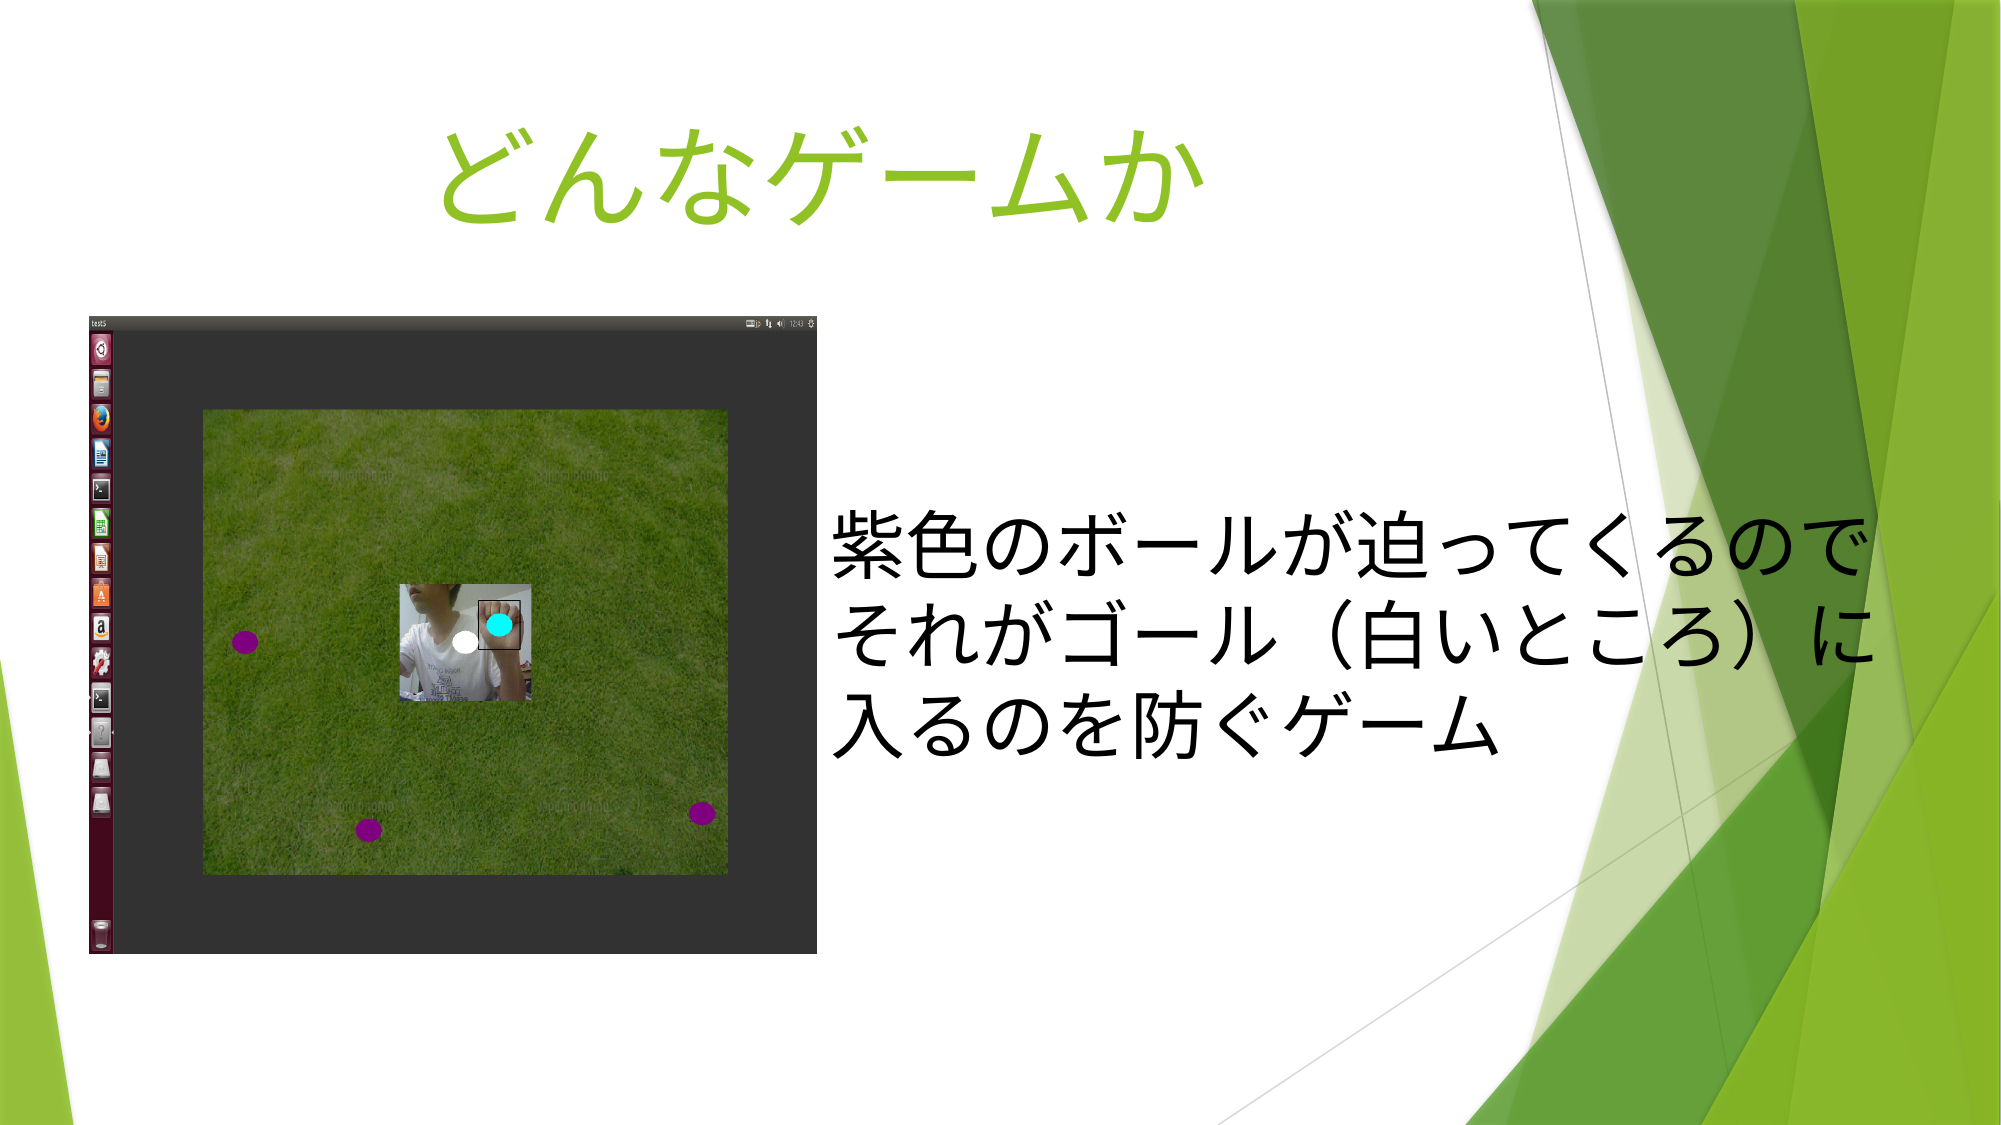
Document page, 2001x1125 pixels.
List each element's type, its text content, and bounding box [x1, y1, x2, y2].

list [88, 316, 817, 954]
text_box 紫色のボールが迫ってくるのでそれがゴール（白いところ）に入るのを防ぐゲーム [821, 491, 1927, 776]
title どんなゲームか [111, 99, 1522, 317]
